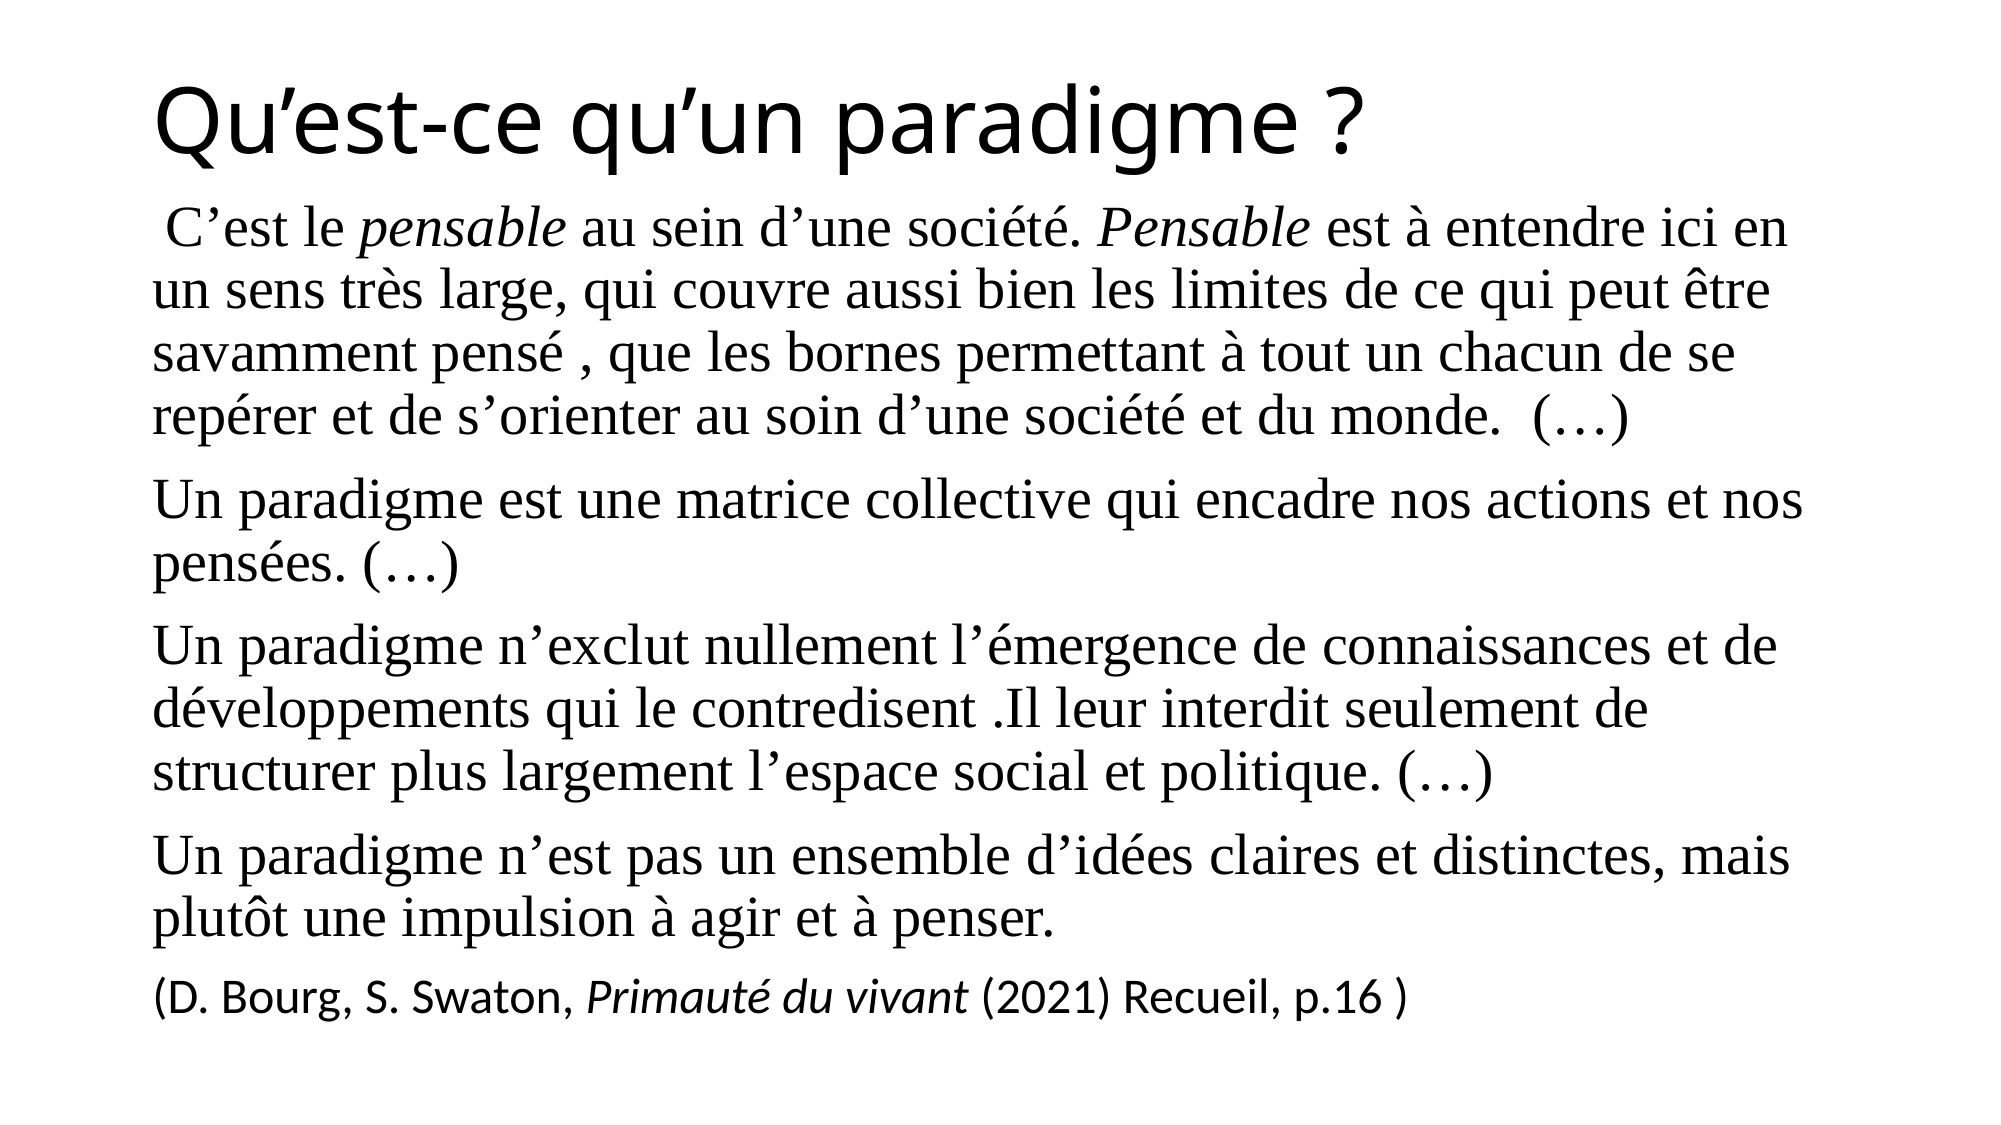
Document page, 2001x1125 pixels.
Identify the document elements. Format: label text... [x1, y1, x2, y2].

list C’est le pensable au sein d’une société. Pensable est à entendre ici en un sens très large, qui couvre aussi bien les limites de ce qui peut être savamment pensé , que les bornes permettant à tout un chacun de se repérer et de s’orienter au soin d’une société et du monde. (…) Un paradigme est une matrice collective qui encadre nos actions et nos pensées. (…) Un paradigme n’exclut nullement l’émergence de connaissances et de développements qui le contredisent .Il leur interdit seulement de structurer plus largement l’espace social et politique. (…) Un paradigme n’est pas un ensemble d’idées claires et distinctes, mais plutôt une impulsion à agir et à penser. (D. Bourg, S. Swaton, Primauté du vivant (2021) Recueil, p.16 ) [137, 188, 1863, 1125]
title Qu’est-ce qu’un paradigme ? [137, 59, 1863, 188]
